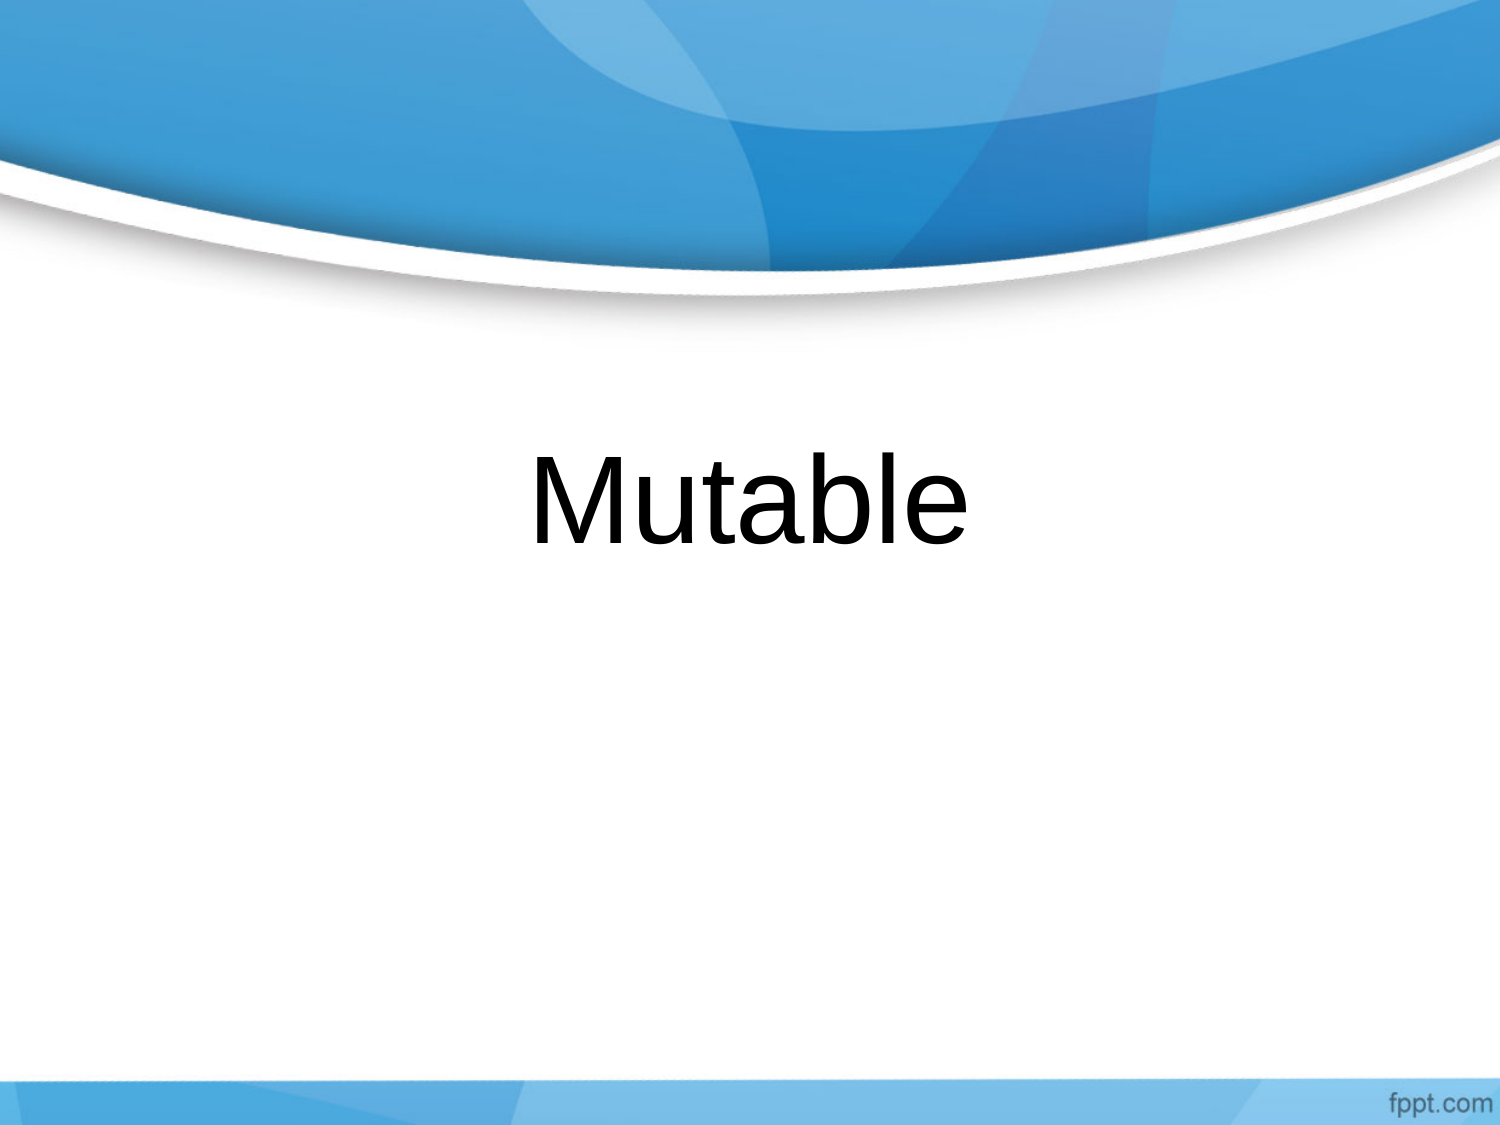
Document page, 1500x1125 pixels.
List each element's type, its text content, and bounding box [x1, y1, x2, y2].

title Mutable [187, 184, 1313, 576]
picture [0, 0, 1500, 1125]
